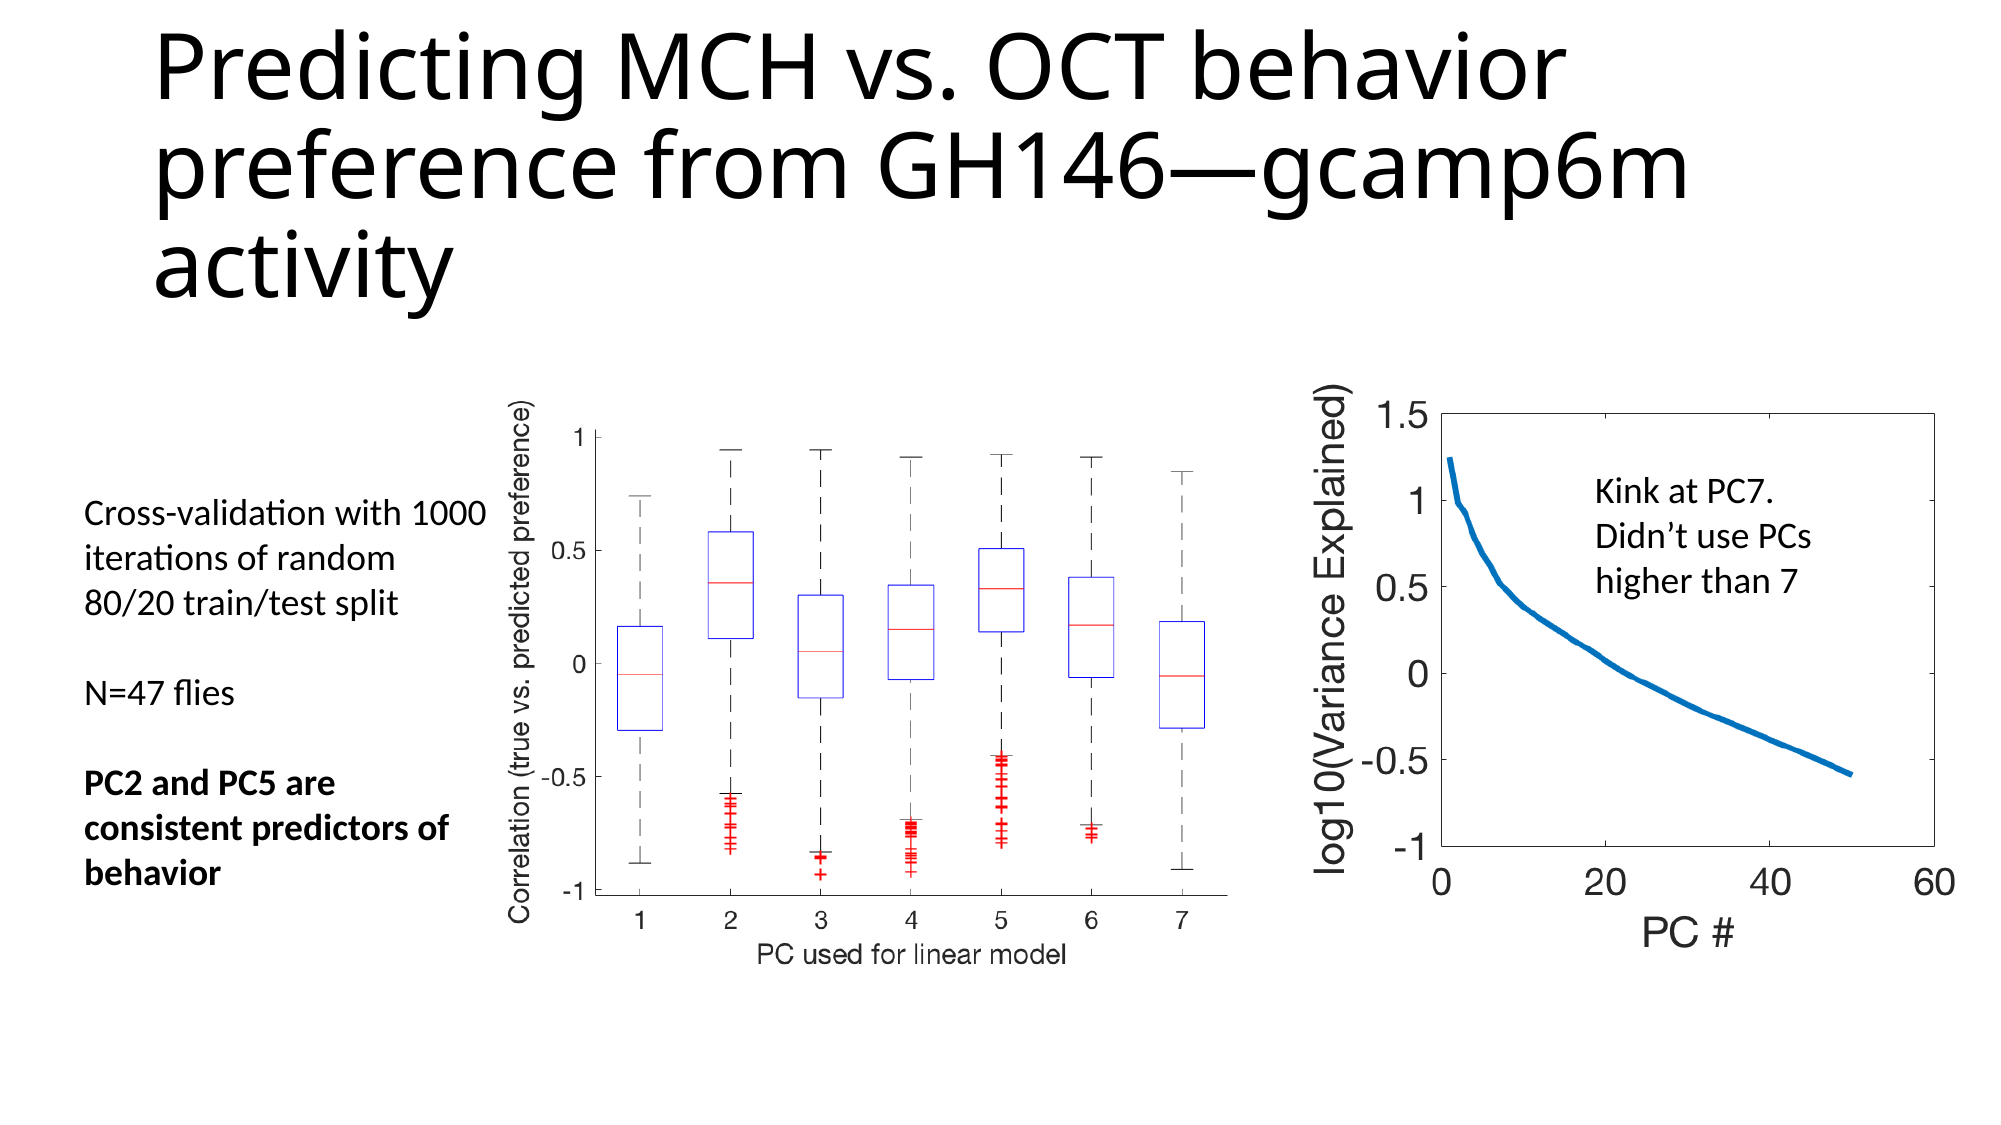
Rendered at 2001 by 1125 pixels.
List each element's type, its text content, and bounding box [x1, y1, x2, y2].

text_box Cross-validation with 1000 iterations of random 80/20 train/test split N=47 flies PC2 and PC5 are consistent predictors of behavior [69, 480, 489, 901]
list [489, 385, 1304, 970]
picture [1303, 369, 2000, 956]
title Predicting MCH vs. OCT behavior preference from GH146—gcamp6m activity [137, 59, 1863, 278]
